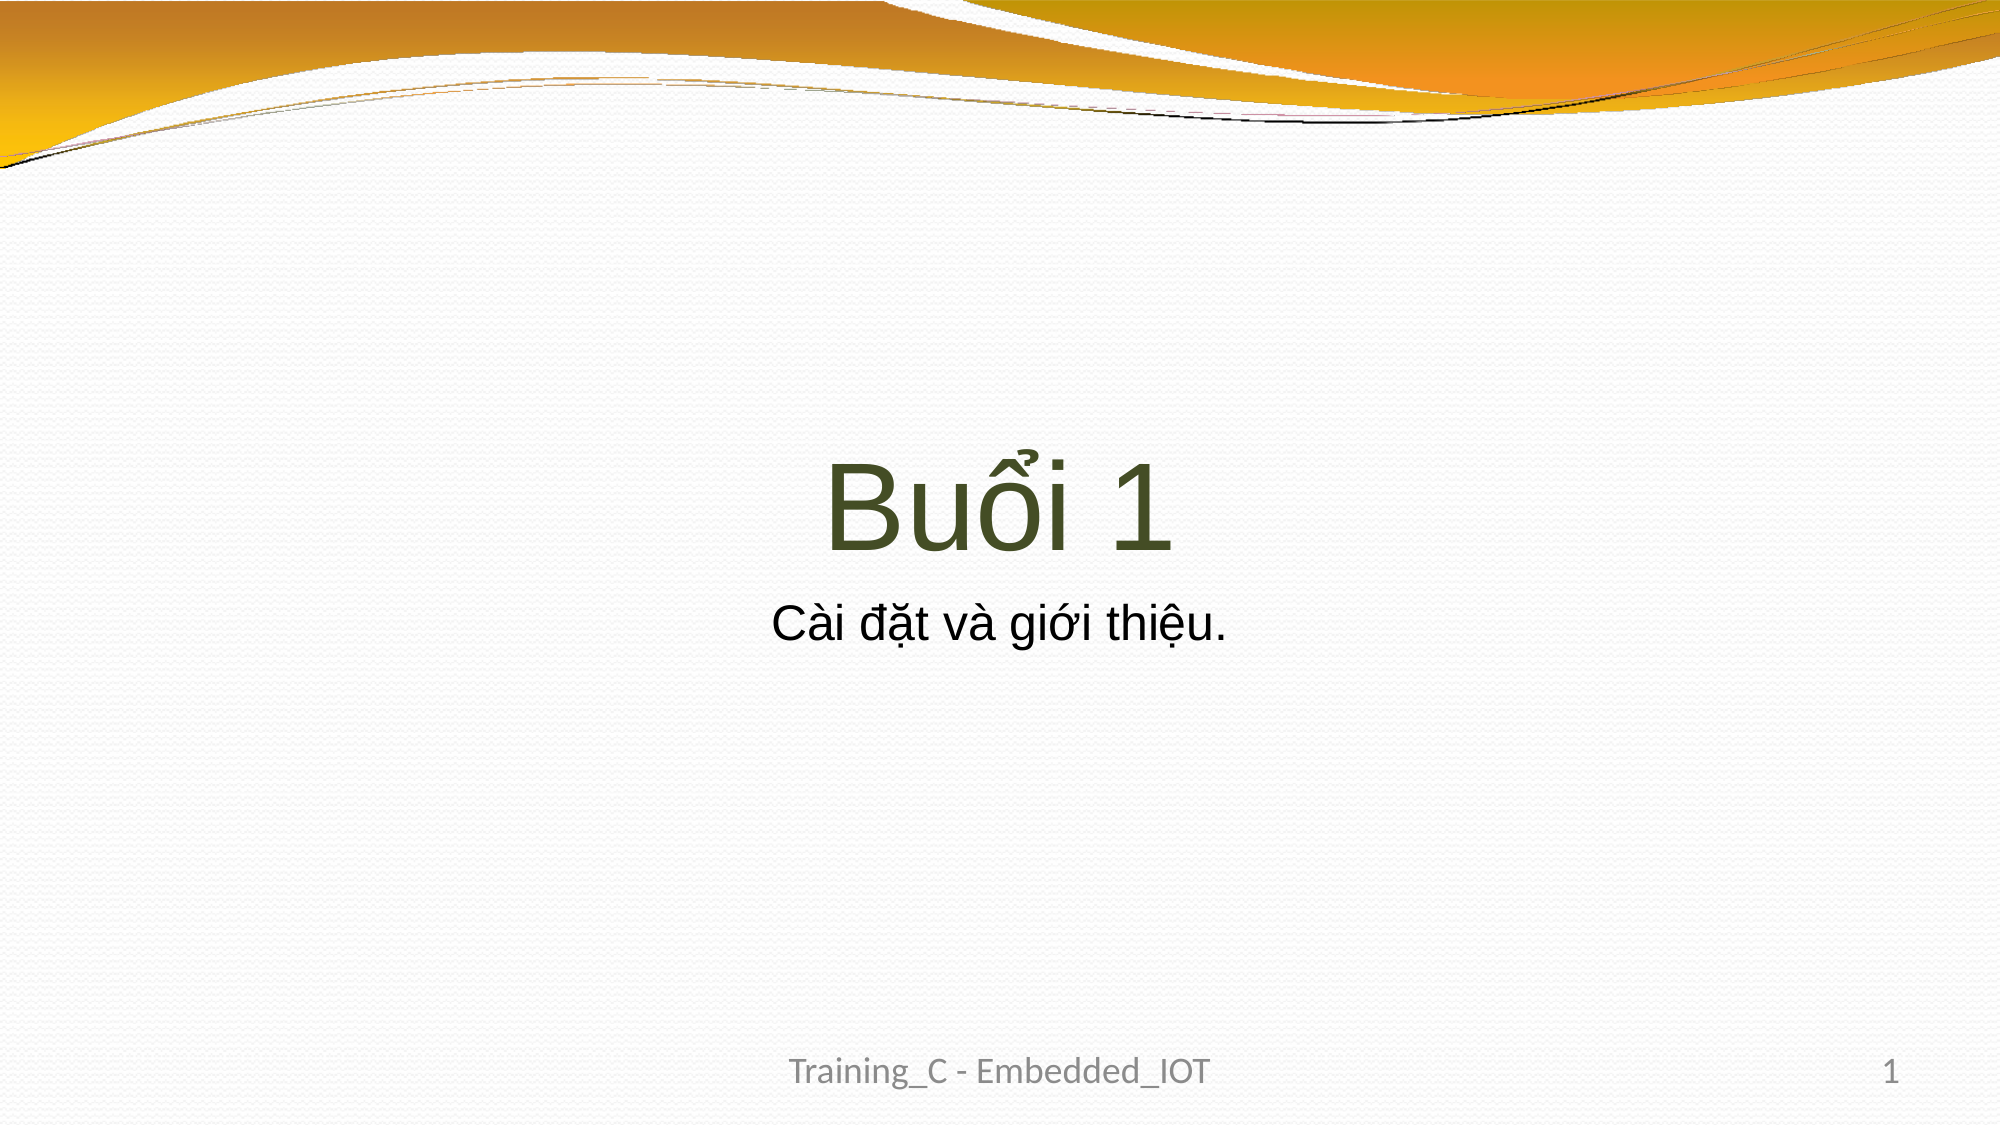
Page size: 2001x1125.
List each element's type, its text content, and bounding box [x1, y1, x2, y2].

title Buổi 1 [249, 424, 1750, 576]
footer Training_C - Embedded_IOT [680, 1046, 1320, 1092]
slide_number 1 [1440, 1046, 1900, 1092]
picture [0, 0, 2001, 1125]
subtitle Cài đặt và giới thiệu. [249, 590, 1750, 652]
